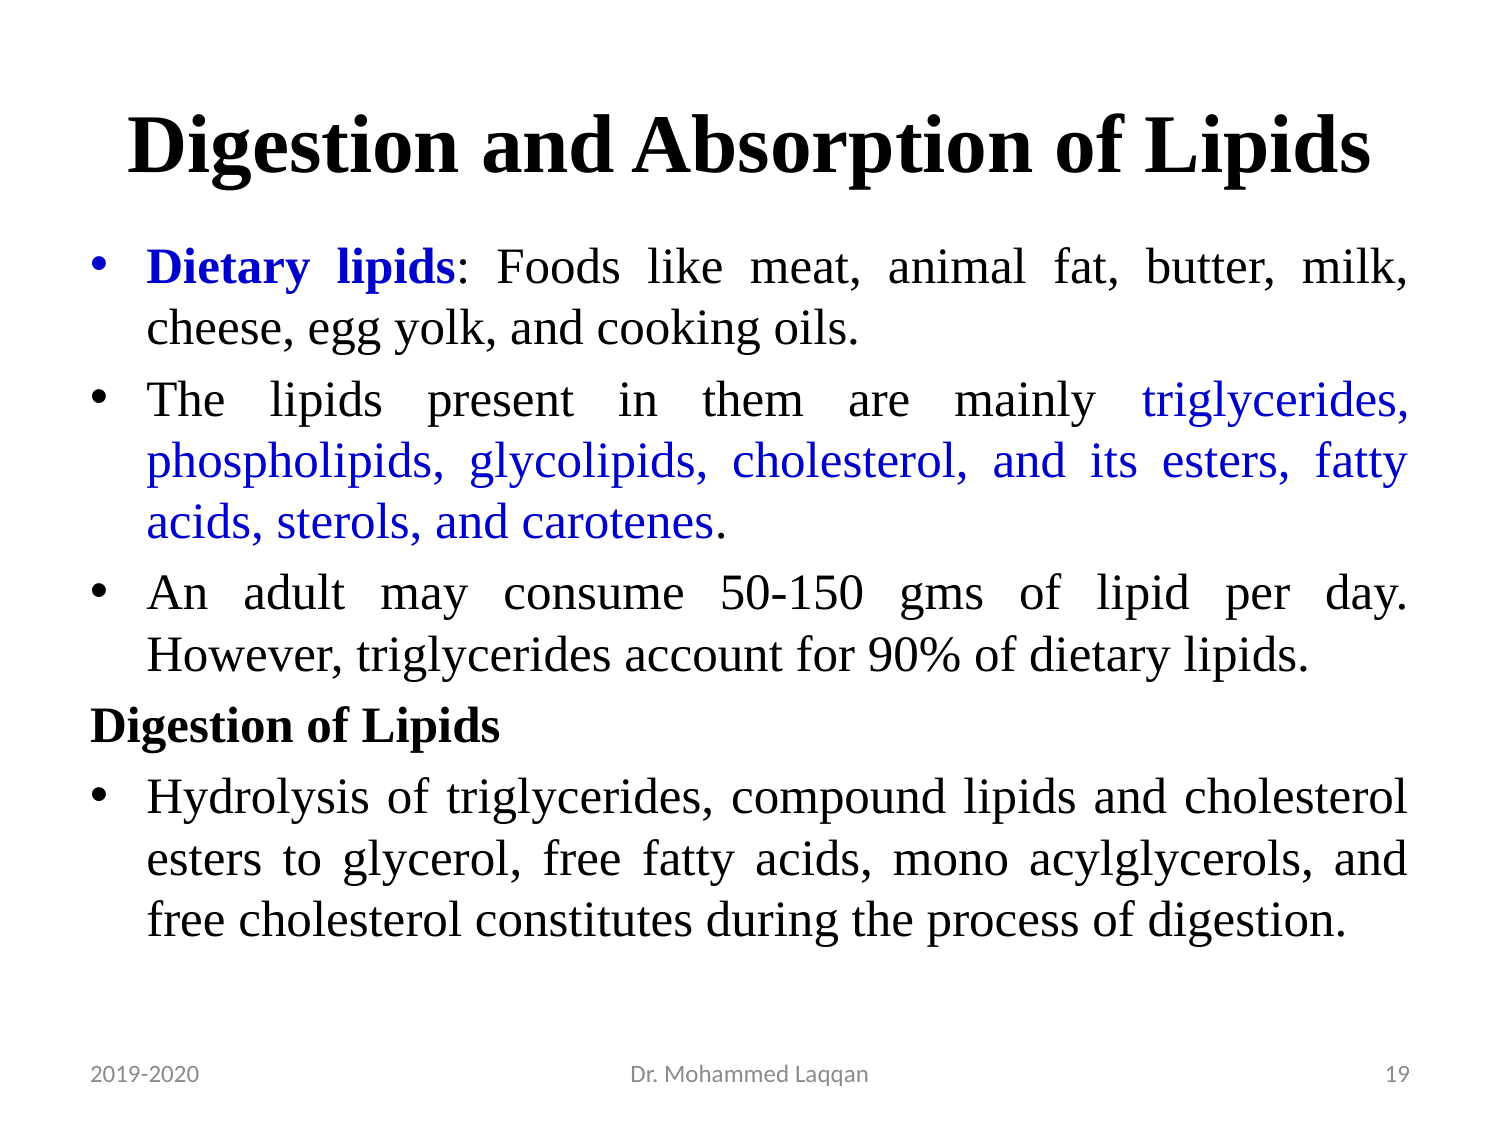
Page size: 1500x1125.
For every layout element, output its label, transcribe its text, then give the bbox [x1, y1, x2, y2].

slide_number 19 [1074, 1042, 1425, 1103]
title Digestion and Absorption of Lipids [75, 45, 1425, 224]
list Dietary lipids: Foods like meat, animal fat, butter, milk, cheese, egg yolk, and cooking oils. The lipids present in them are mainly triglycerides, phospholipids, glycolipids, cholesterol, and its esters, fatty acids, sterols, and carotenes. An adult may consume 50-150 gms of lipid per day. However, triglycerides account for 90% of dietary lipids. Digestion of Lipids Hydrolysis of triglycerides, compound lipids and cholesterol esters to glycerol, free fatty acids, mono acylglycerols, and free cholesterol constitutes during the process of digestion. [75, 224, 1425, 1005]
slide_number 2019-2020 [75, 1042, 425, 1103]
footer Dr. Mohammed Laqqan [512, 1042, 988, 1103]
